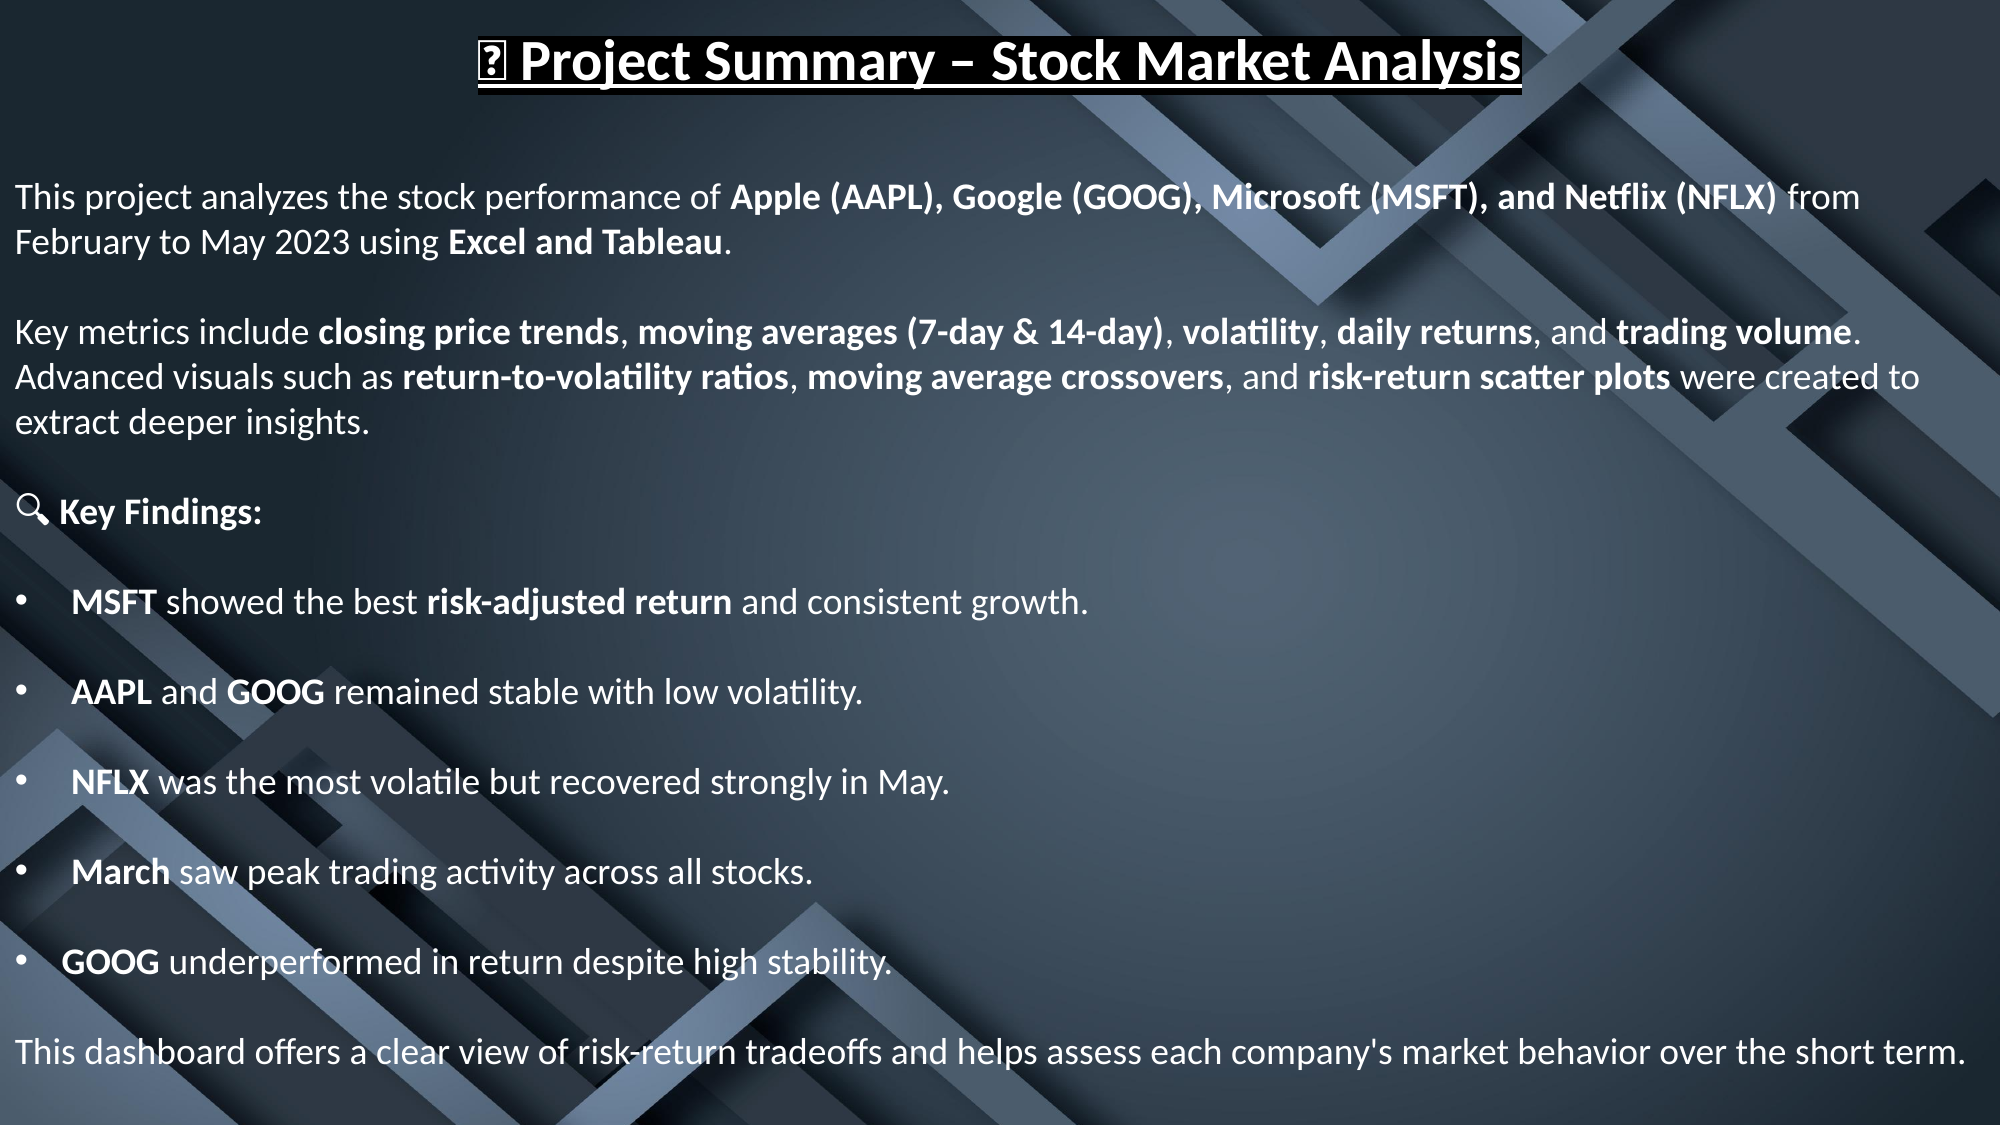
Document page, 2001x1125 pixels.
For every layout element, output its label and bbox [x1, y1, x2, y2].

list [0, 0, 2000, 1125]
